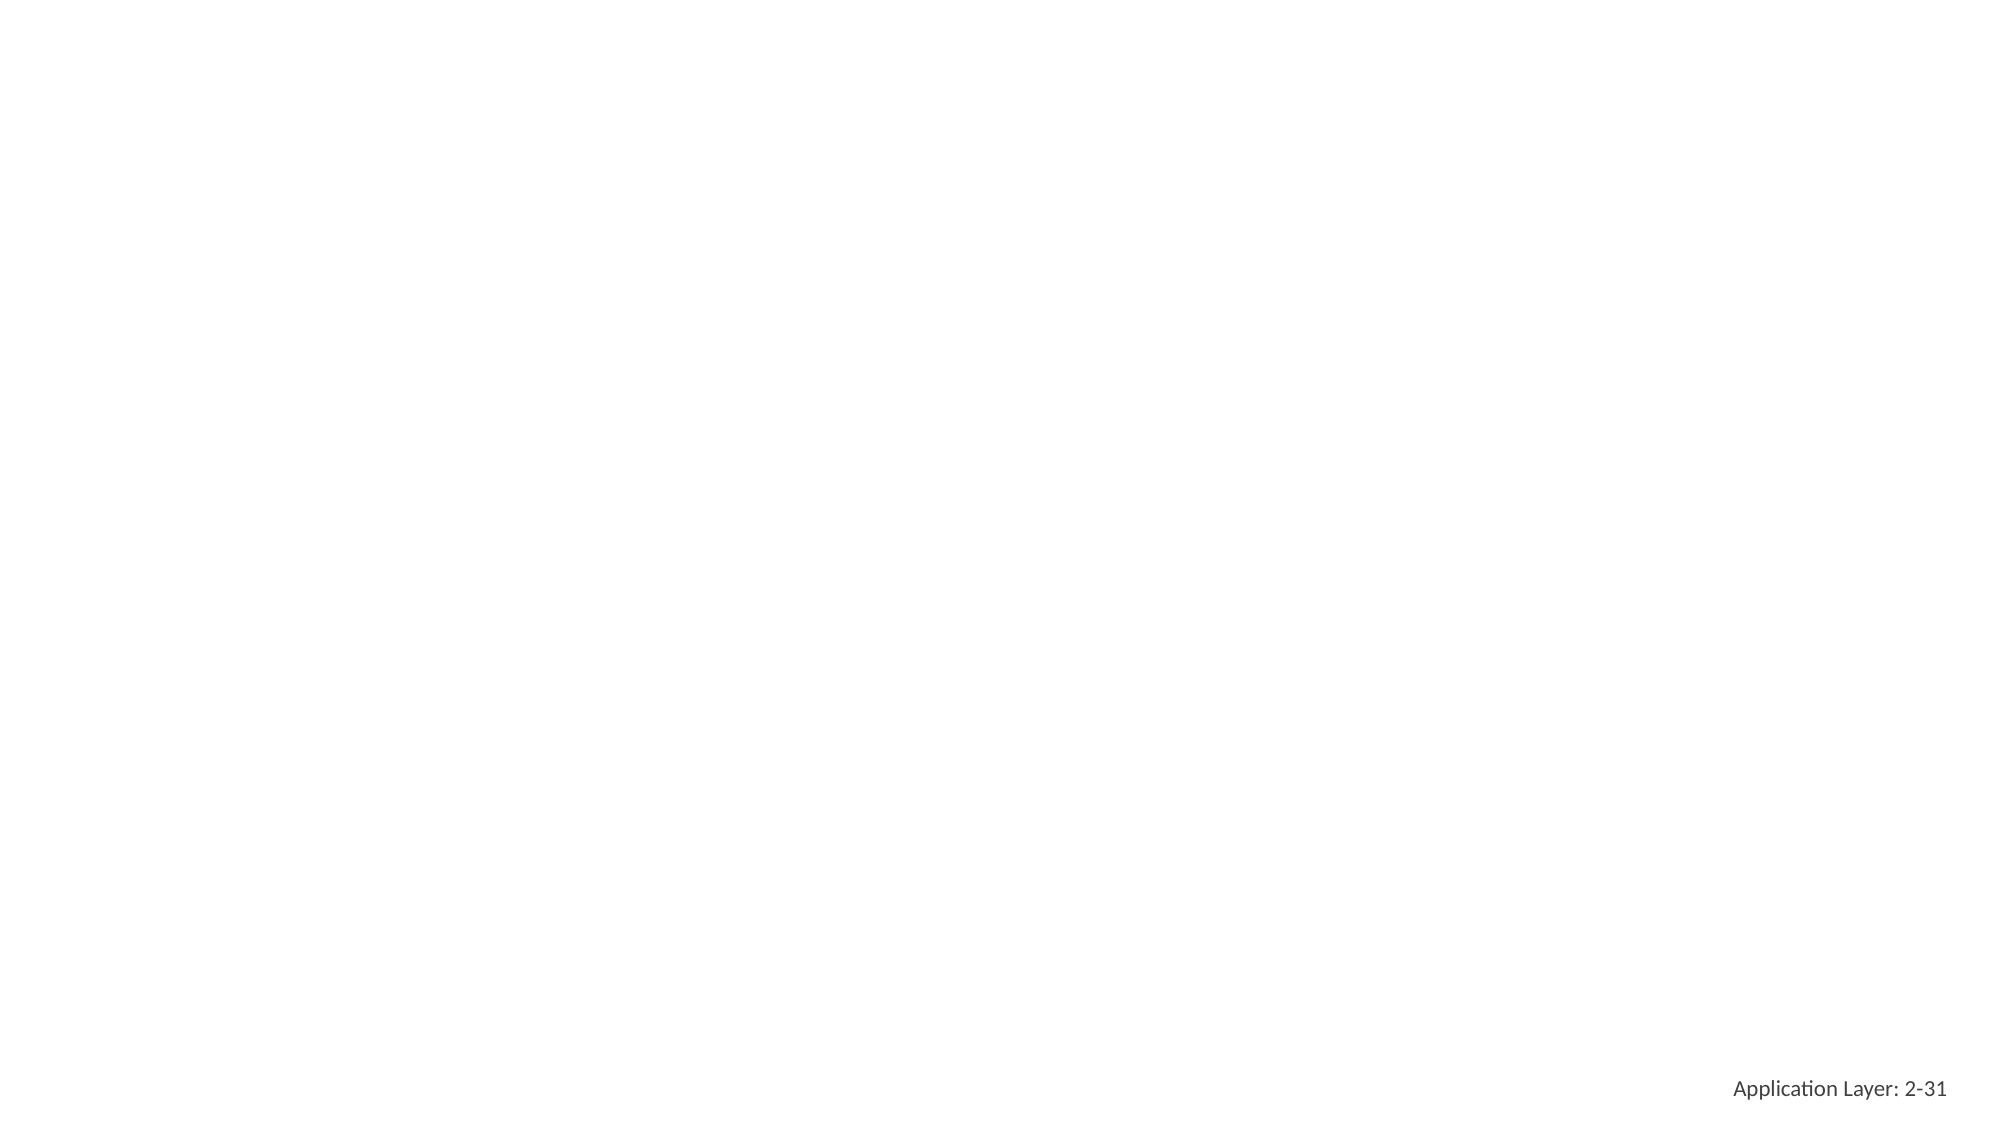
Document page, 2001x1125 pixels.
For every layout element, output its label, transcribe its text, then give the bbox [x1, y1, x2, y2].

slide_number Application Layer: 2-31 [1512, 1056, 1963, 1117]
